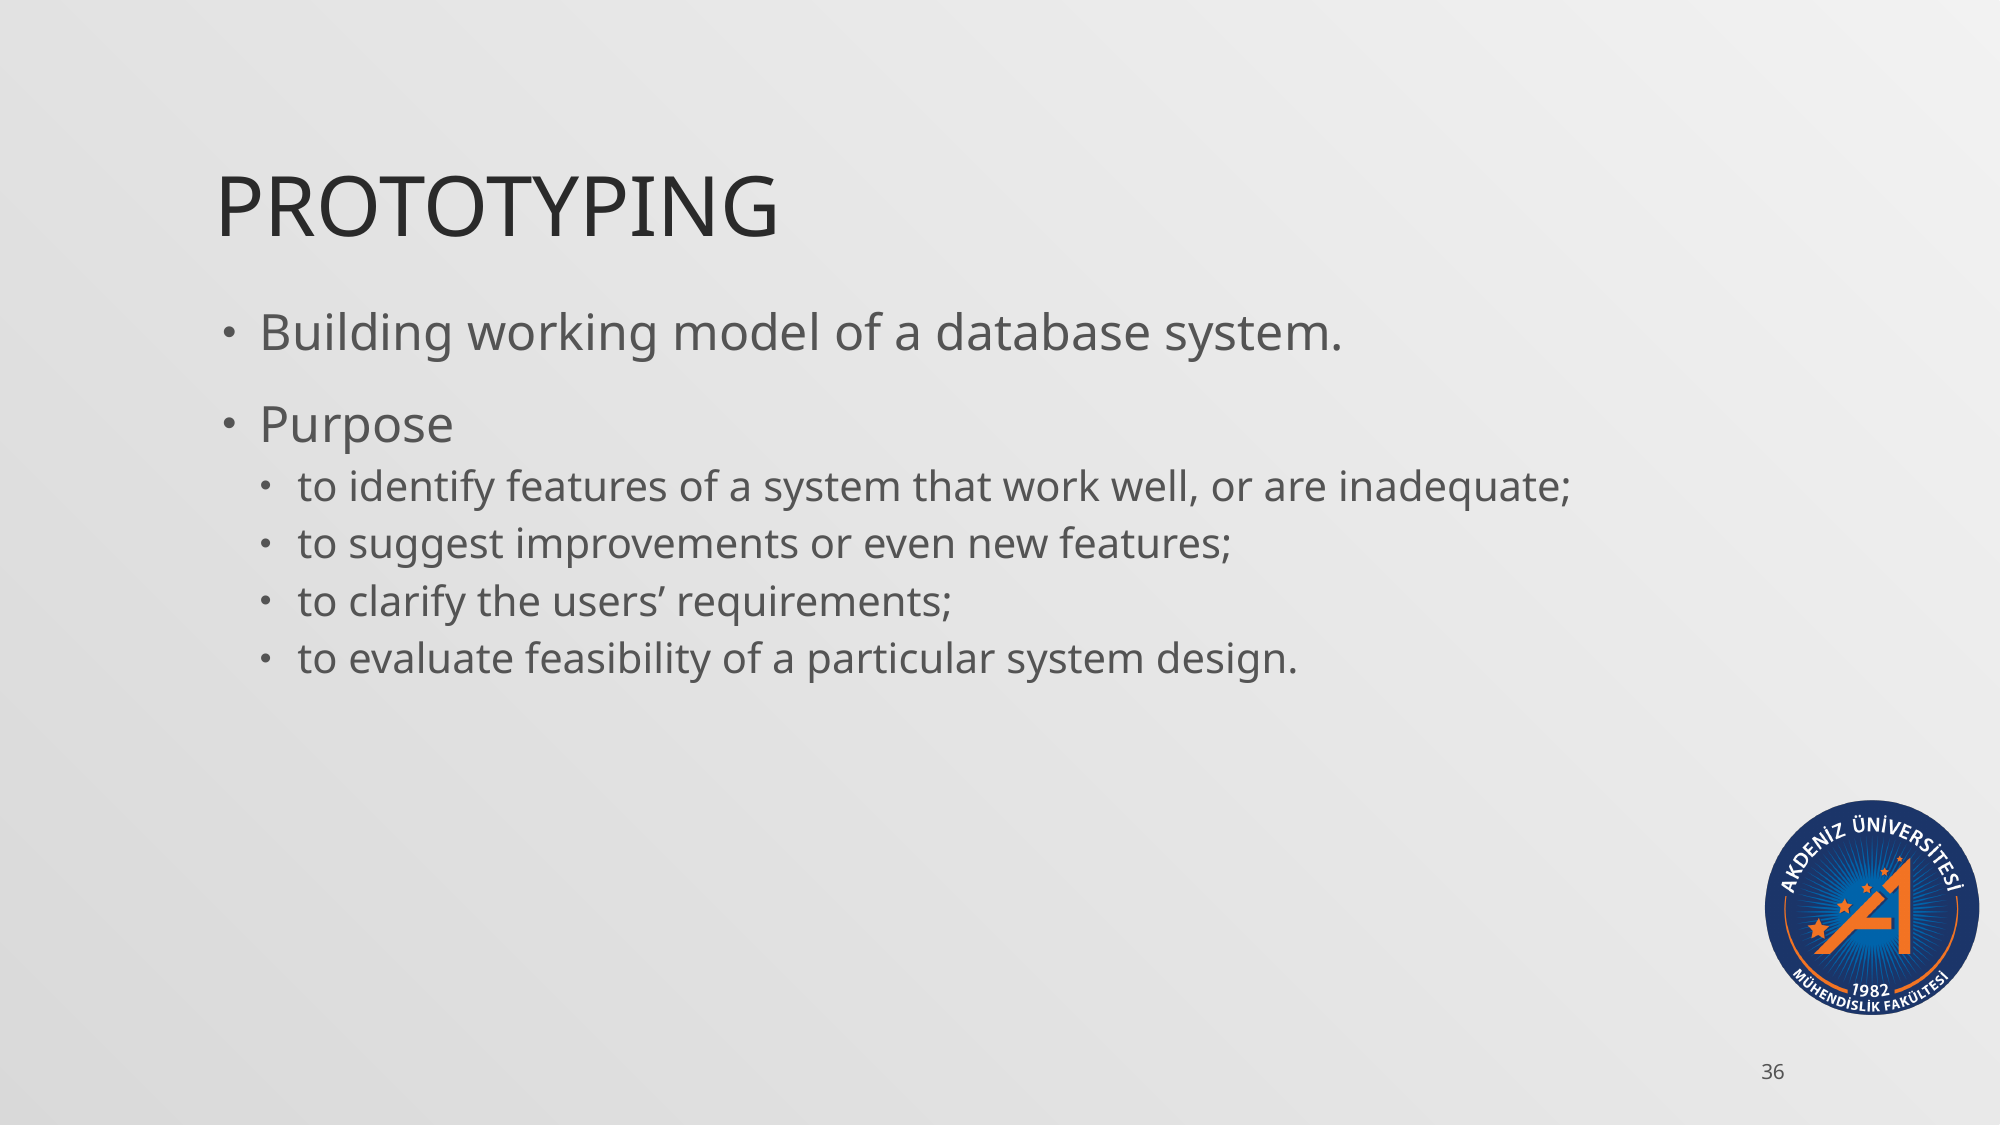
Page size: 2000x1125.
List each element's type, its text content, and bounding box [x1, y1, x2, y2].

picture [1744, 779, 2000, 1036]
title Prototyping [199, 45, 1800, 263]
slide_number 36 [1612, 1057, 1800, 1088]
list Building working model of a database system. Purpose to identify features of a system that work well, or are inadequate; to suggest improvements or even new features; to clarify the users’ requirements; to evaluate feasibility of a particular system design. [199, 299, 1800, 1013]
